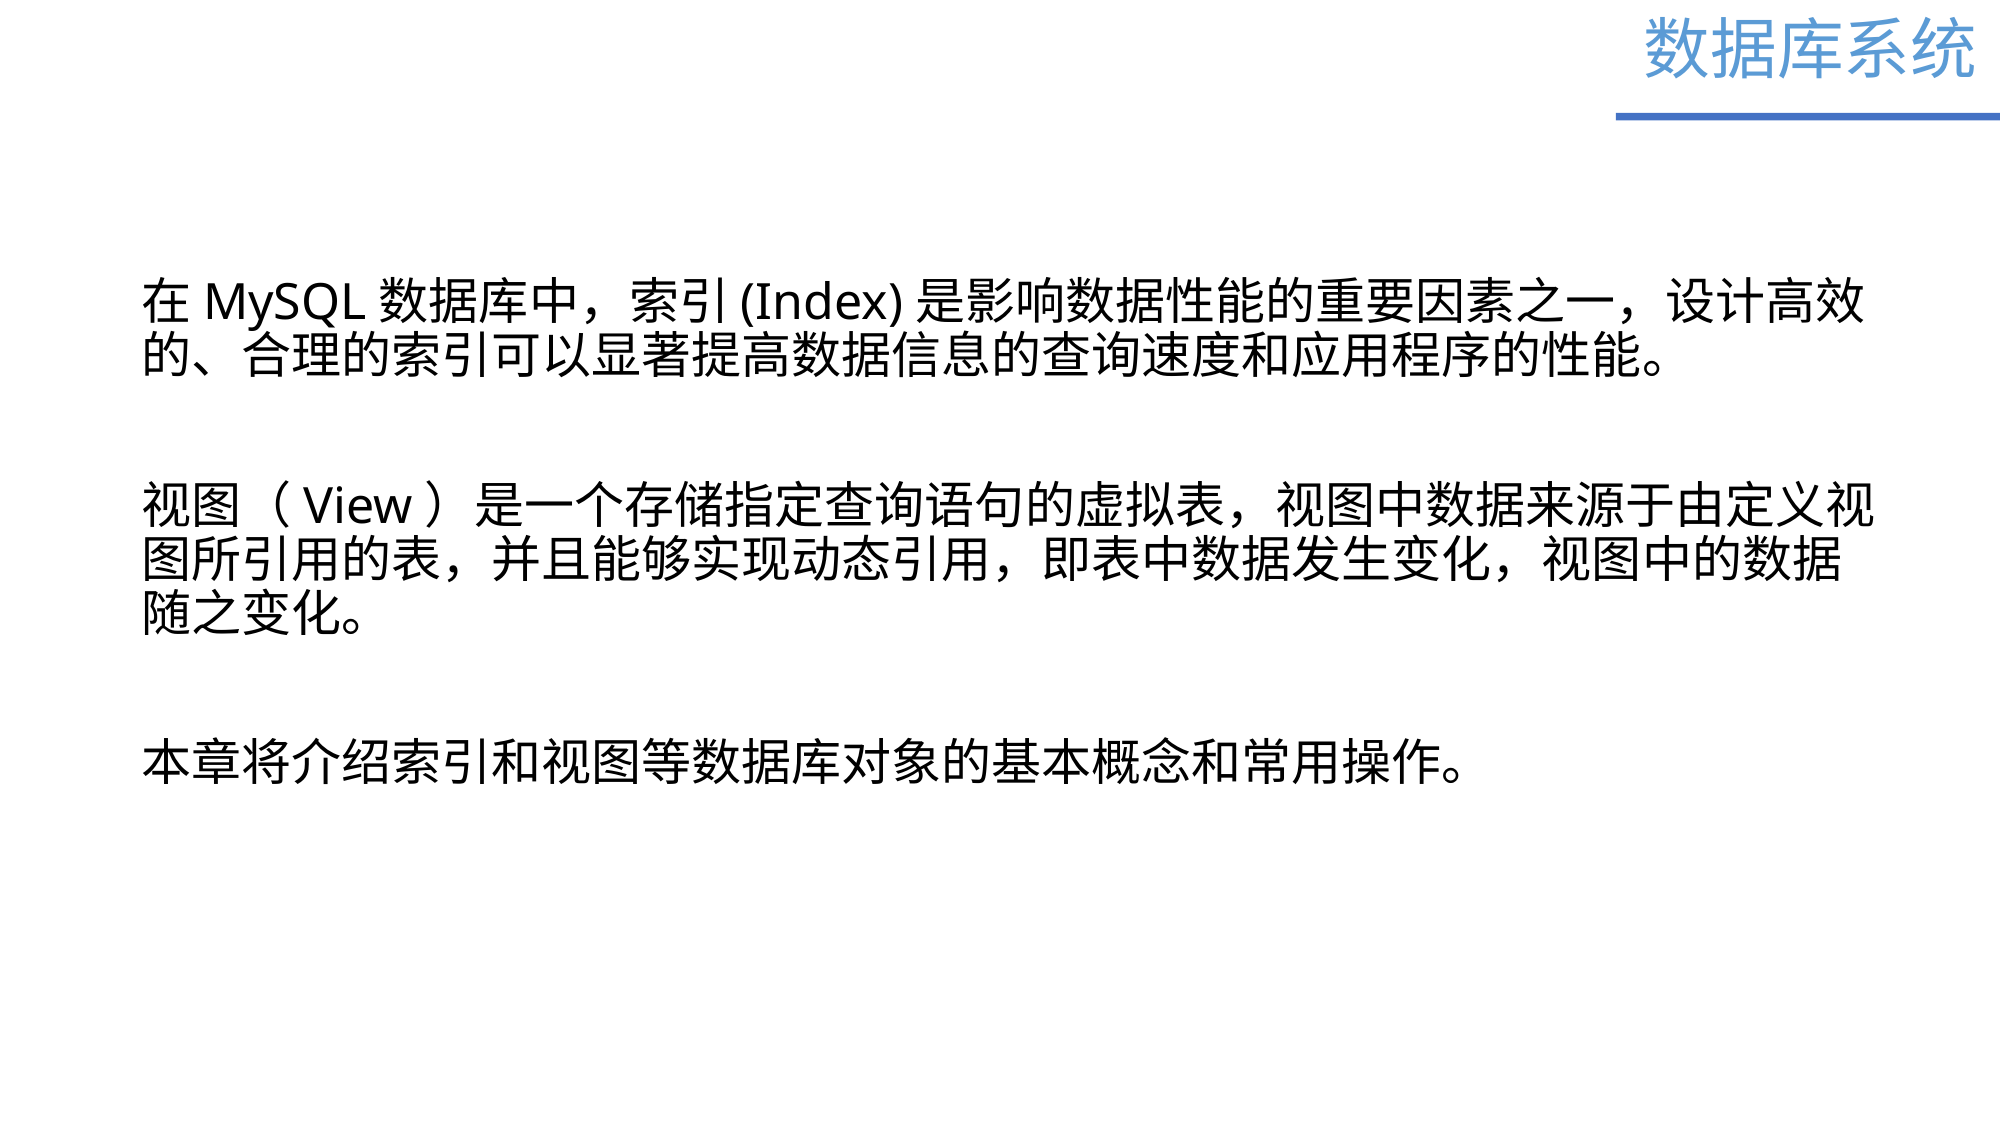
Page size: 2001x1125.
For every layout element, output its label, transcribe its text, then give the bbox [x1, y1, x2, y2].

text_box 在MySQL数据库中，索引(Index)是影响数据性能的重要因素之一，设计高效的、合理的索引可以显著提高数据信息的查询速度和应用程序的性能。 视图（View）是一个存储指定查询语句的虚拟表，视图中数据来源于由定义视图所引用的表，并且能够实现动态引用，即表中数据发生变化，视图中的数据随之变化。 本章将介绍索引和视图等数据库对象的基本概念和常用操作。 [126, 268, 1898, 889]
text_box 数据库系统 [1629, 0, 1993, 95]
text_box [1615, 112, 2000, 121]
